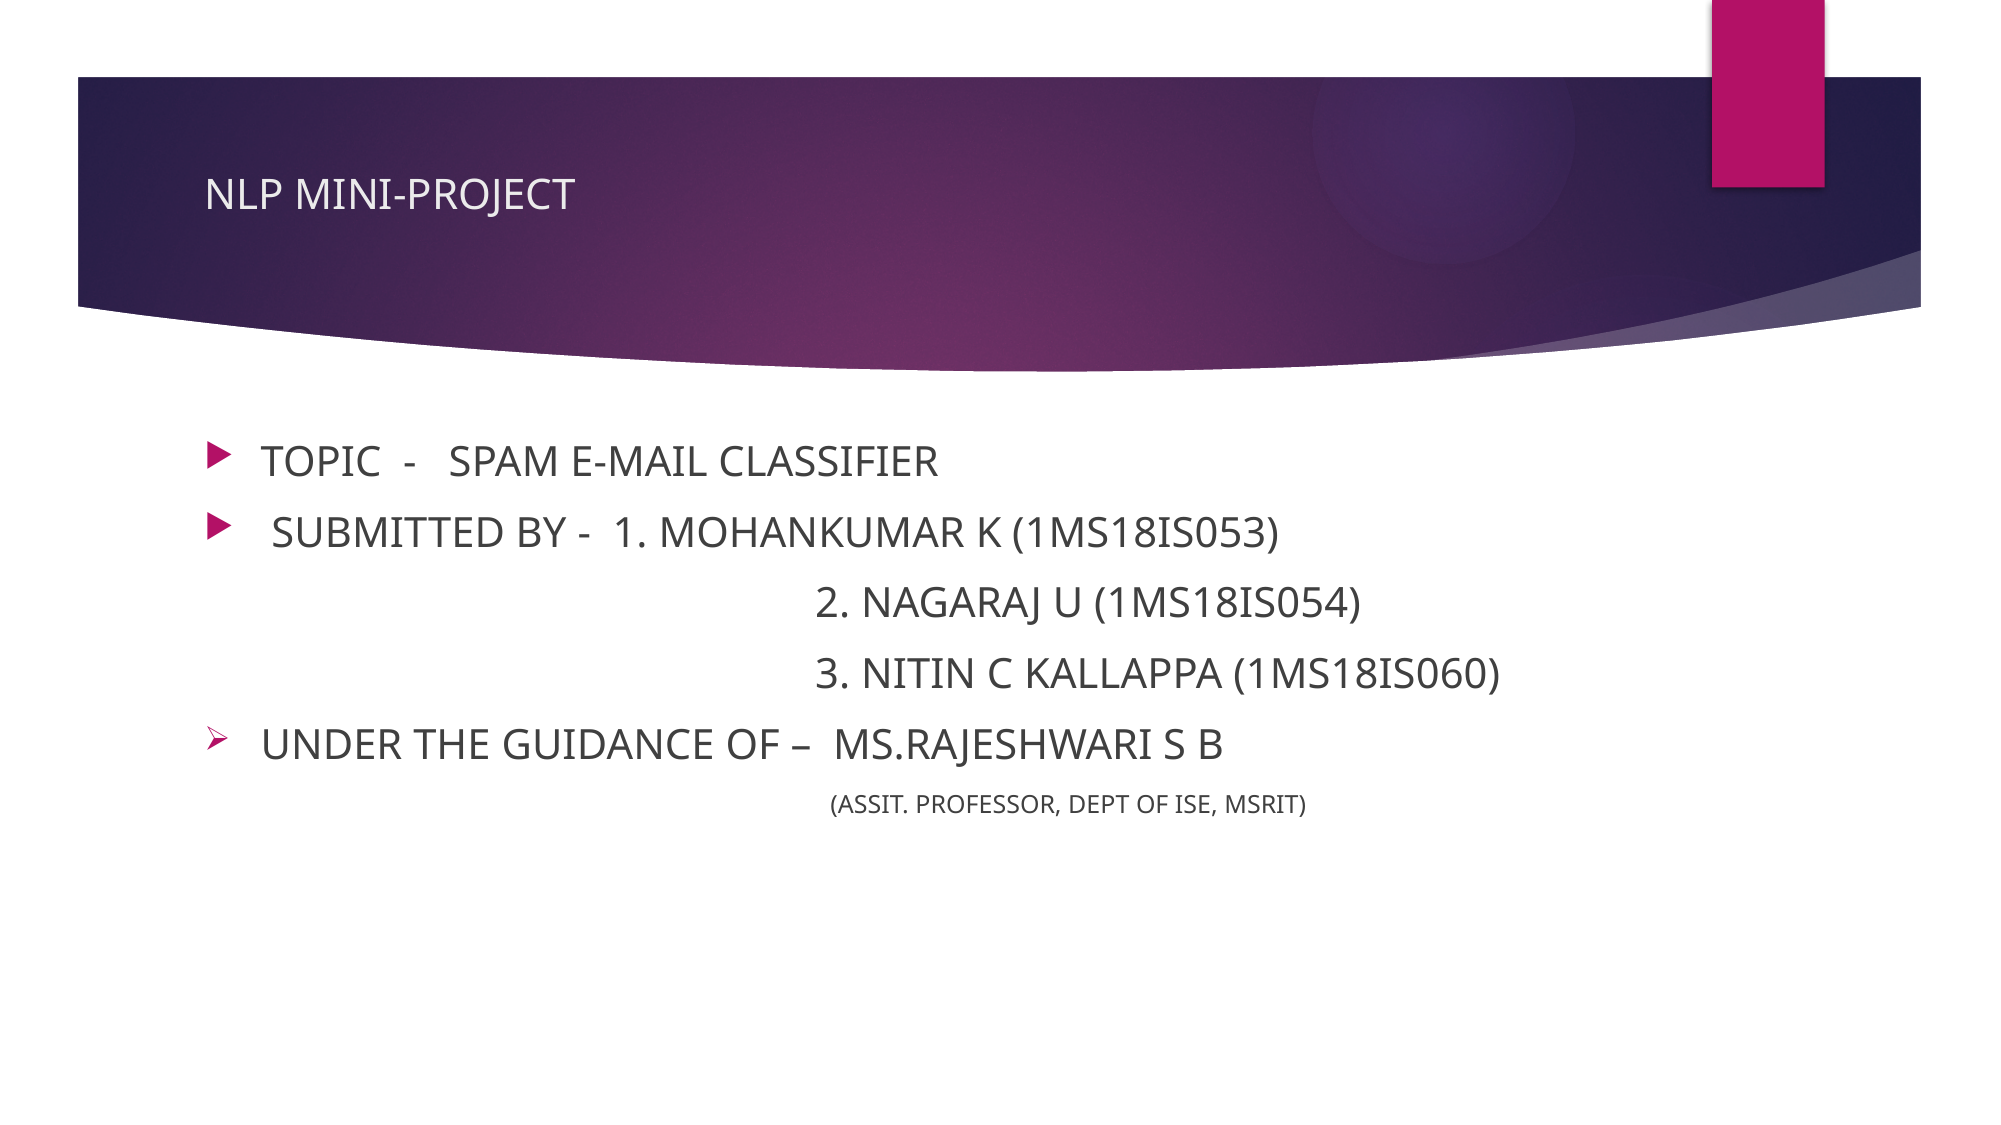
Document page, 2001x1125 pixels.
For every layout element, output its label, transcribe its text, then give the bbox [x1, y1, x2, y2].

title NLP MINI-PROJECT [189, 159, 1627, 276]
list TOPIC - SPAM E-MAIL CLASSIFIER SUBMITTED BY - 1. MOHANKUMAR K (1MS18IS053) 2. NAGARAJ U (1MS18IS054) 3. NITIN C KALLAPPA (1MS18IS060) UNDER THE GUIDANCE OF – MS.RAJESHWARI S B (ASSIT. PROFESSOR, DEPT OF ISE, MSRIT) [189, 427, 1638, 988]
